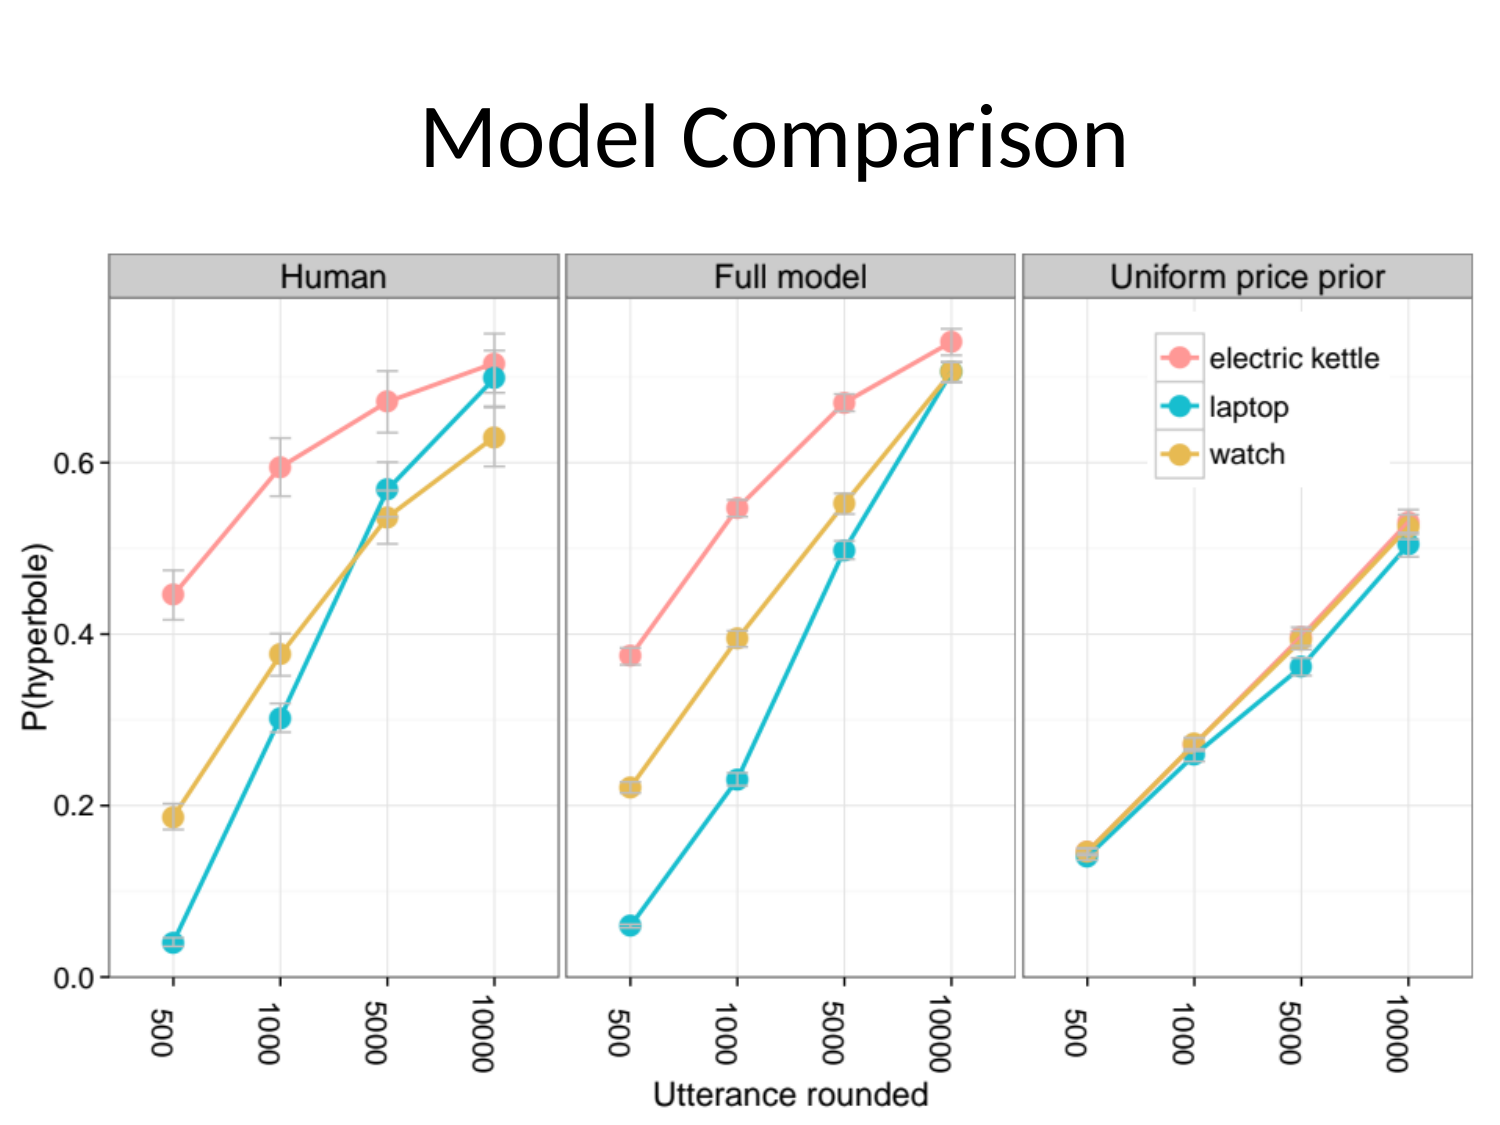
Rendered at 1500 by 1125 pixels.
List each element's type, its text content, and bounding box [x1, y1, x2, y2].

picture [0, 224, 1500, 1125]
text_box Model Comparison [99, 37, 1450, 224]
